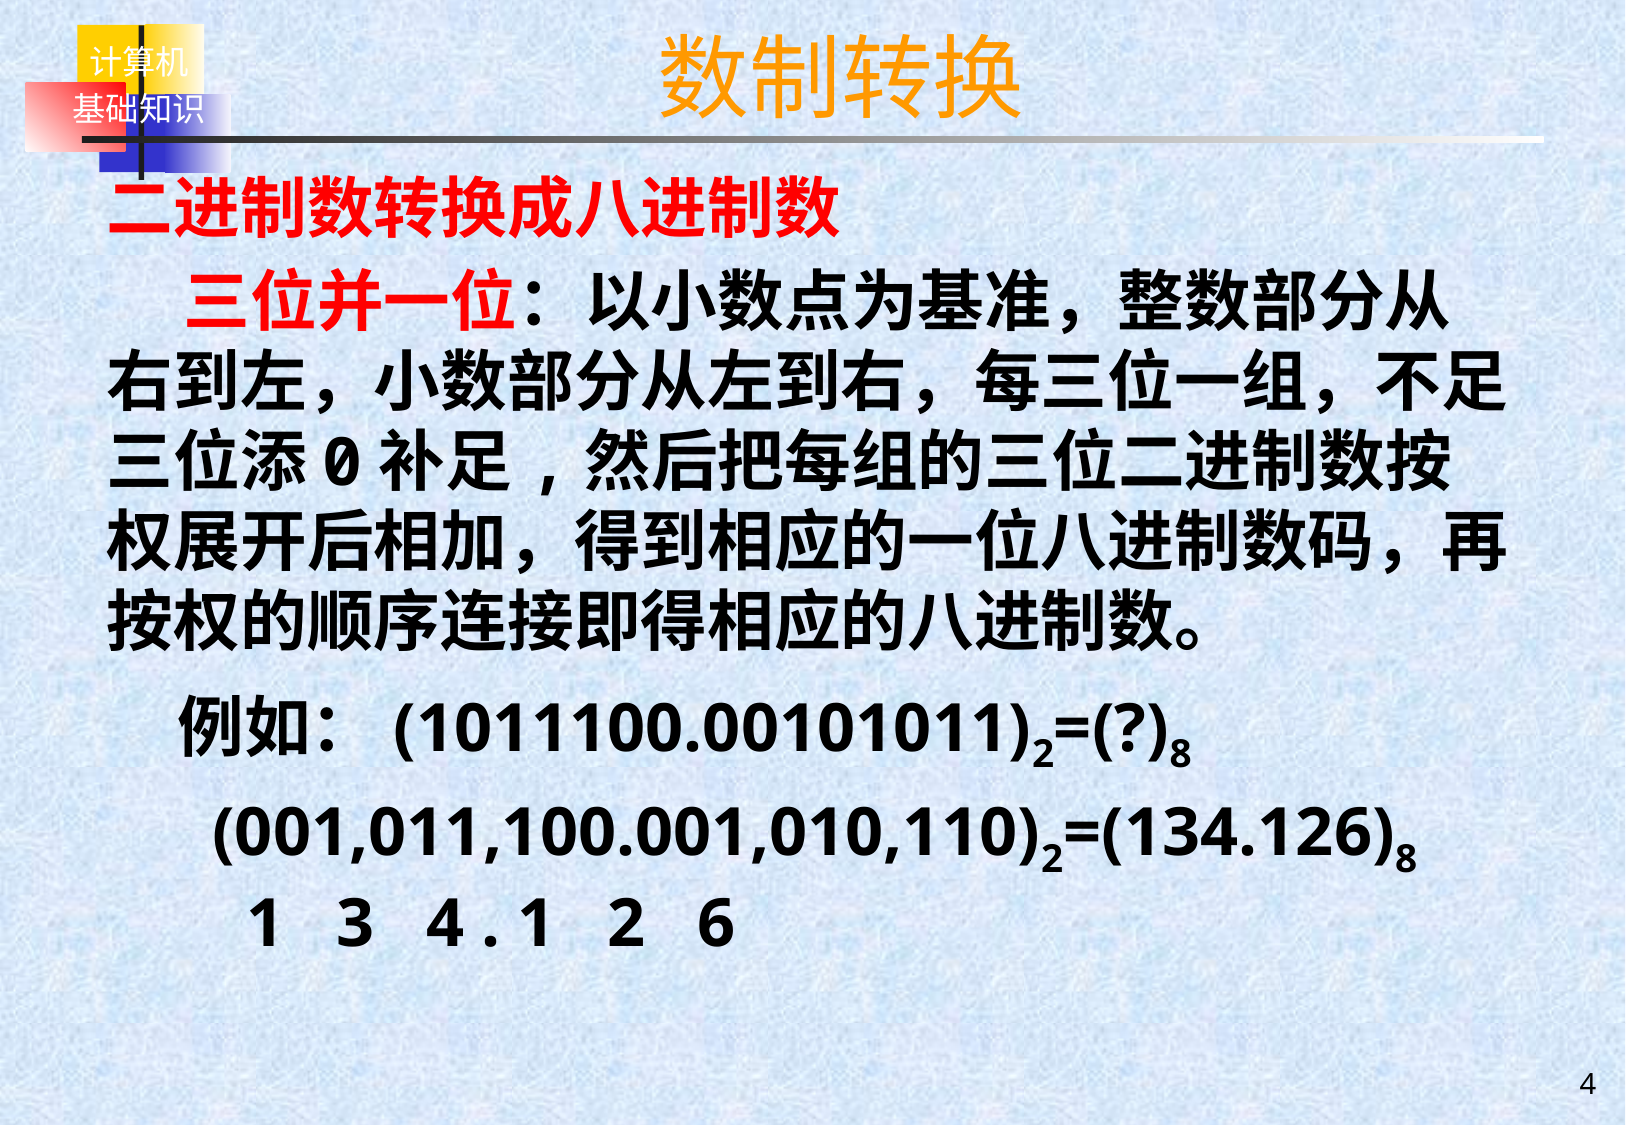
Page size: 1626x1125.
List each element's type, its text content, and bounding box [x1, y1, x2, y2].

slide_number 4 [1438, 1062, 1612, 1113]
list 二进制数转换成八进制数 三位并一位：以小数点为基准，整数部分从右到左，小数部分从左到右，每三位一组，不足三位添0补足,然后把每组的三位二进制数按权展开后相加，得到相应的一位八进制数码，再按权的顺序连接即得相应的八进制数。 [91, 158, 1534, 678]
text_box 例如：(1011100.00101011)2=(?)8 (001,011,100.001,010,110)2=(134.126)8 1 3 4 . 1 2 6 [162, 677, 1474, 968]
title 数制转换 [310, 12, 1372, 138]
picture [0, 0, 1626, 1125]
